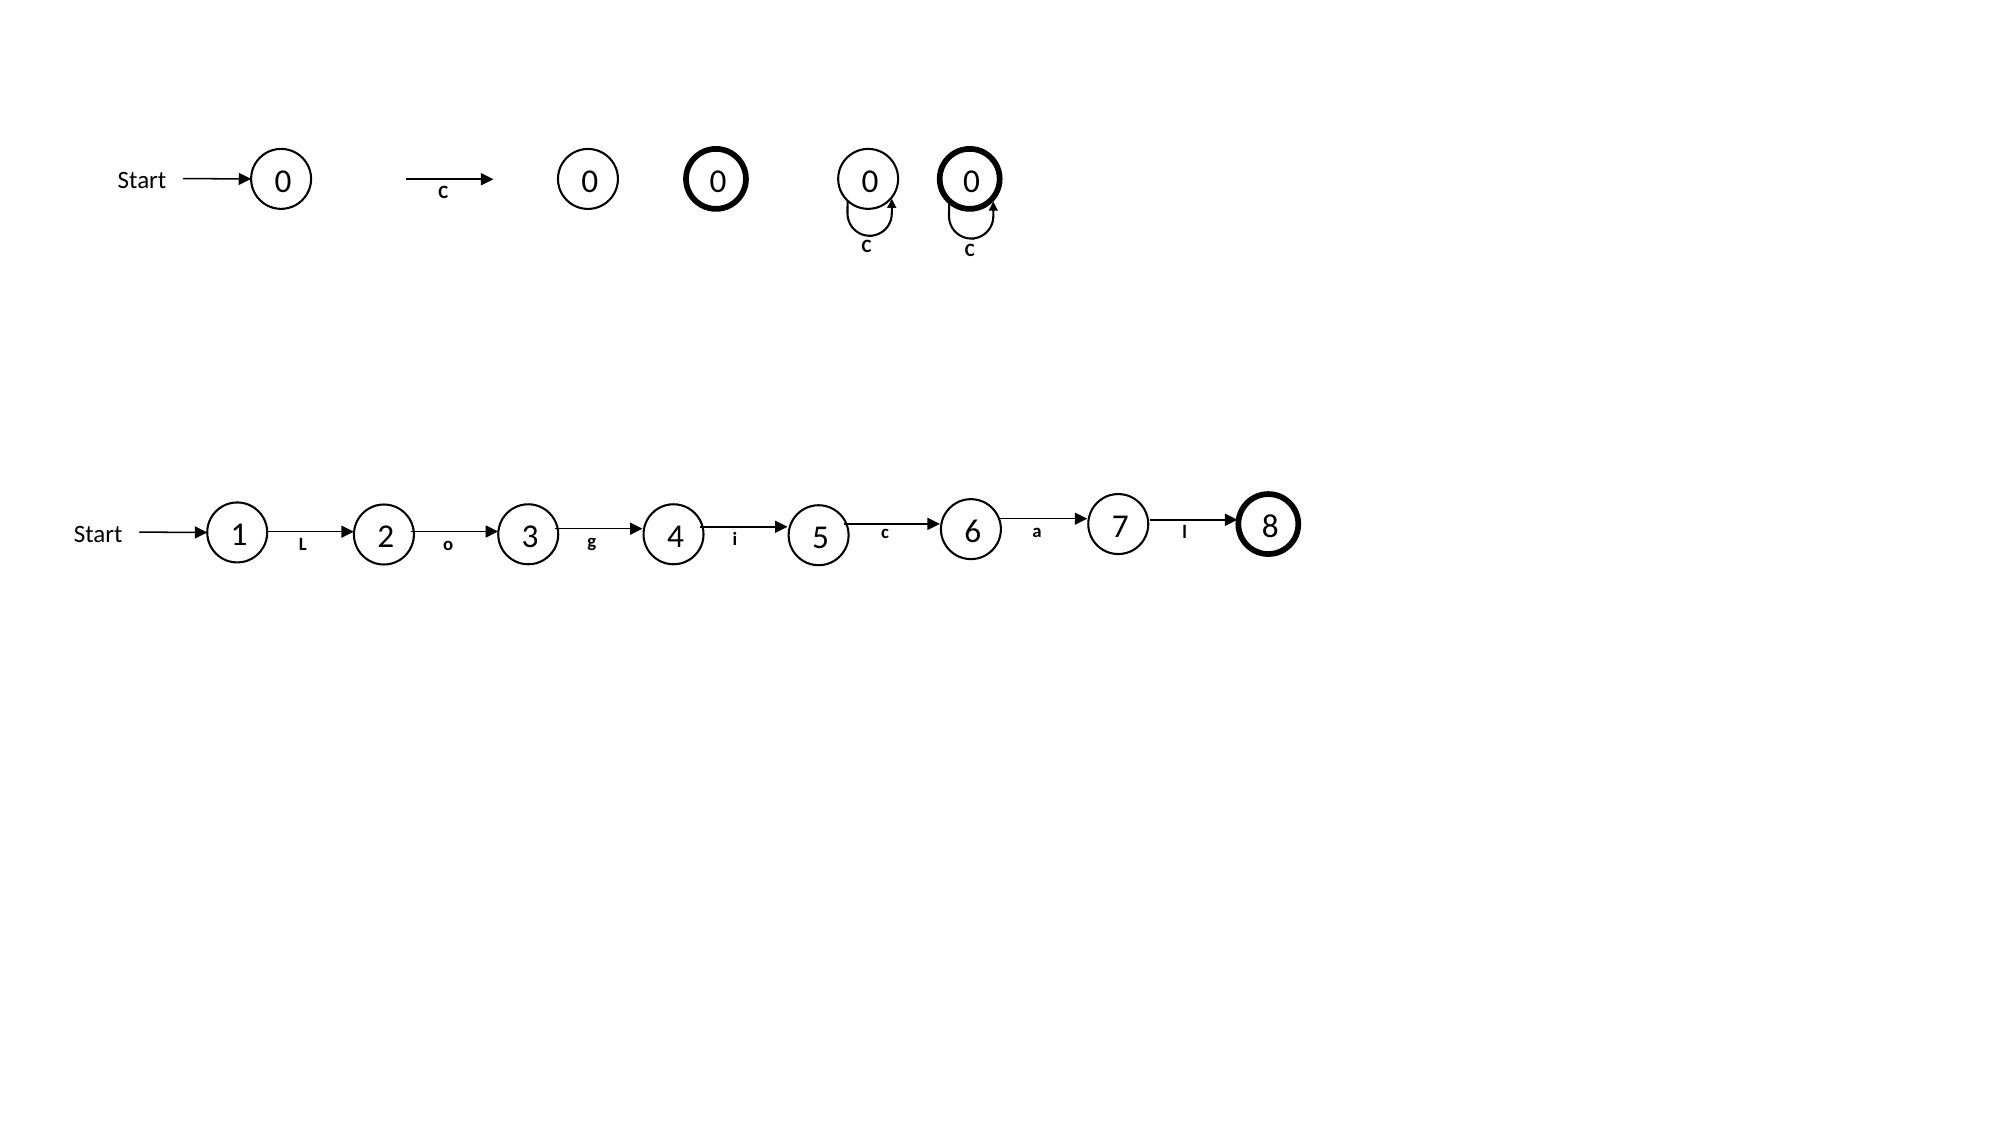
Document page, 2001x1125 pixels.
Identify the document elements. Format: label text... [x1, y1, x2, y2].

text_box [838, 148, 899, 265]
text_box 5 [788, 504, 846, 567]
text_box 4 [643, 503, 701, 566]
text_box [999, 511, 1088, 550]
text_box 0 [684, 147, 748, 210]
text_box 3 [499, 503, 557, 566]
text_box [59, 502, 268, 563]
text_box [554, 521, 643, 560]
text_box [1149, 512, 1238, 551]
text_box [844, 512, 940, 551]
text_box 8 [1238, 493, 1300, 556]
text_box 0 [556, 147, 619, 210]
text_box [266, 524, 354, 563]
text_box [102, 148, 312, 209]
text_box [410, 524, 499, 563]
text_box 2 [354, 503, 414, 566]
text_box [700, 519, 788, 558]
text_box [939, 148, 1000, 269]
text_box 7 [1088, 493, 1149, 556]
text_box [405, 172, 494, 210]
text_box 6 [940, 498, 999, 561]
